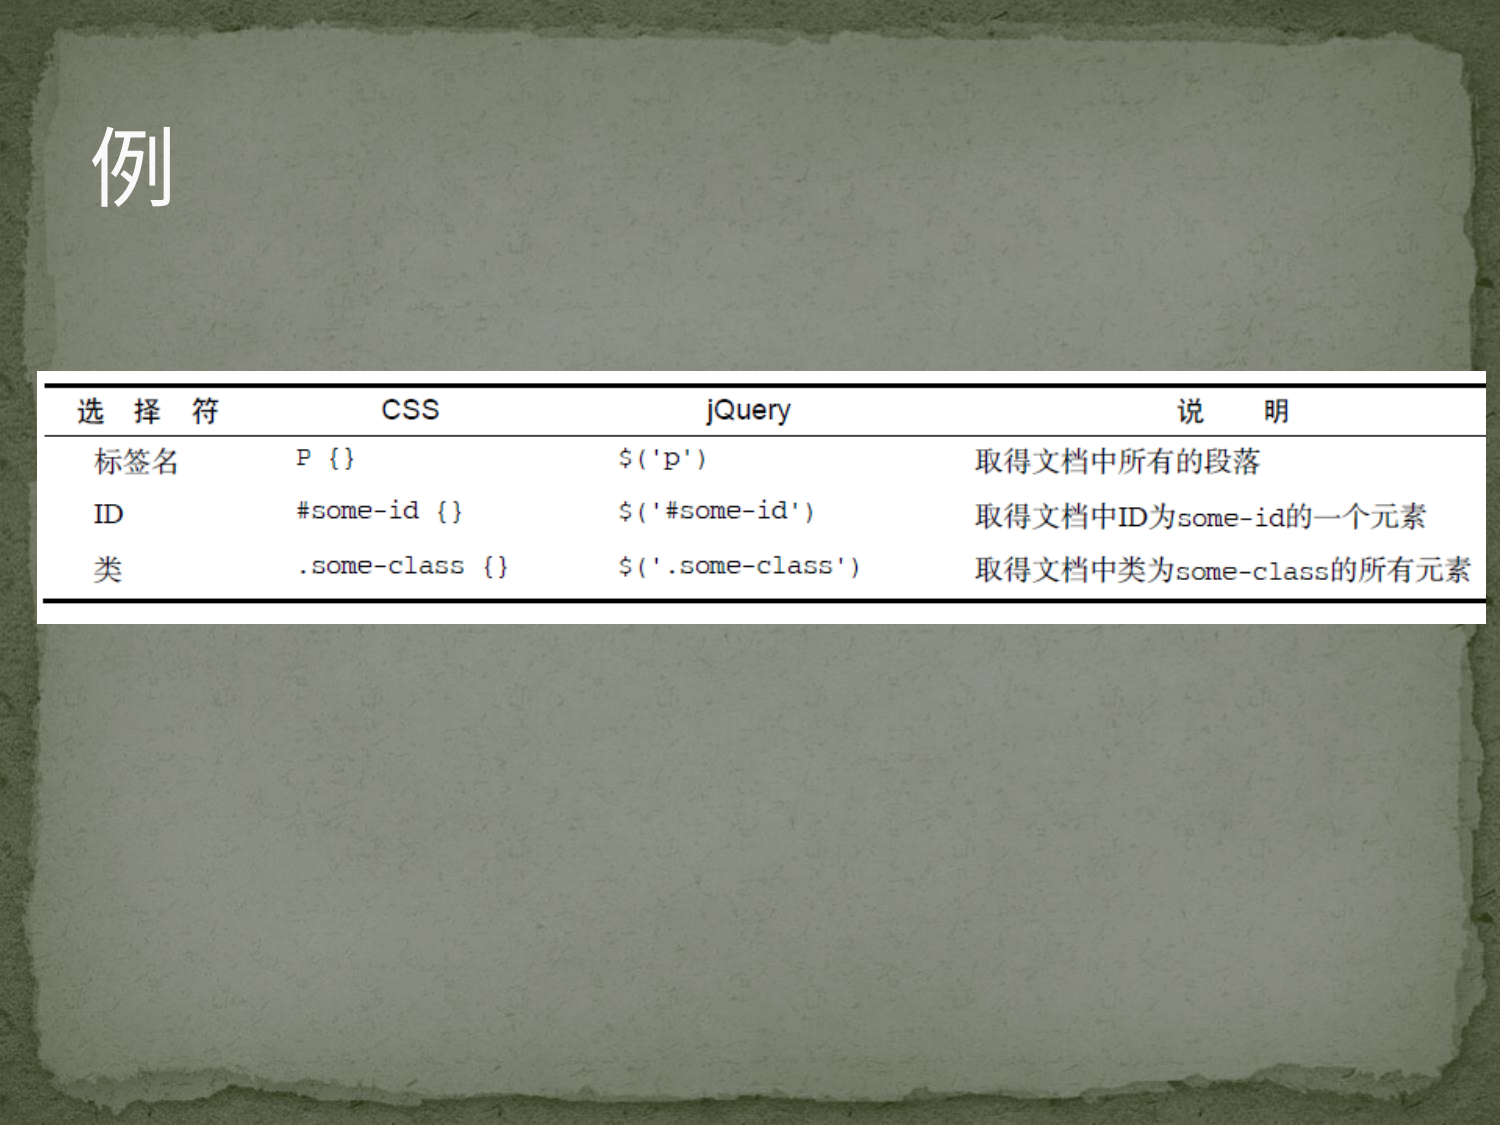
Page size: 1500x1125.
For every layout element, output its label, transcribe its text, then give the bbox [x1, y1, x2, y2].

title 例 [74, 24, 1425, 225]
picture [0, 0, 1500, 1125]
